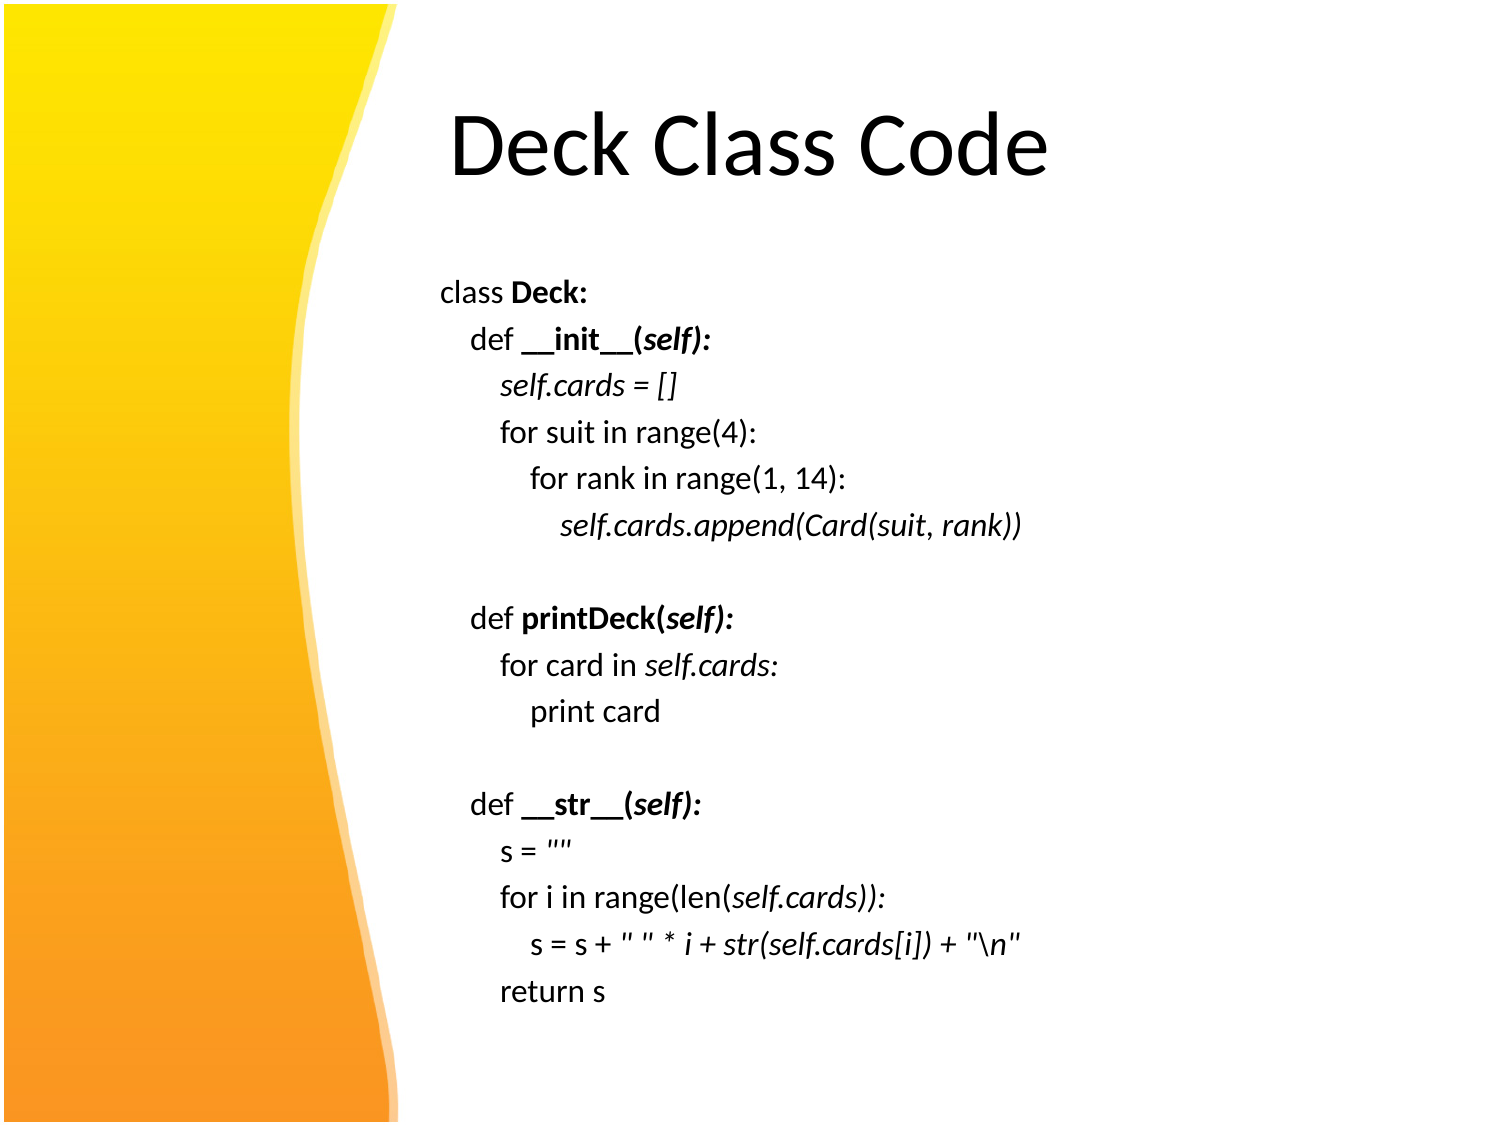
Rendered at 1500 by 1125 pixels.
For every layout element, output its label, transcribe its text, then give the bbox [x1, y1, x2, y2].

picture [0, 0, 1500, 1125]
title Deck Class Code [75, 45, 1425, 233]
list class Deck: def __init__(self): self.cards = [] for suit in range(4): for rank in range(1, 14): self.cards.append(Card(suit, rank)) def printDeck(self): for card in self.cards: print card def __str__(self): s = "" for i in range(len(self.cards)): s = s + " " * i + str(self.cards[i]) + "\n" return s [425, 262, 1425, 1005]
